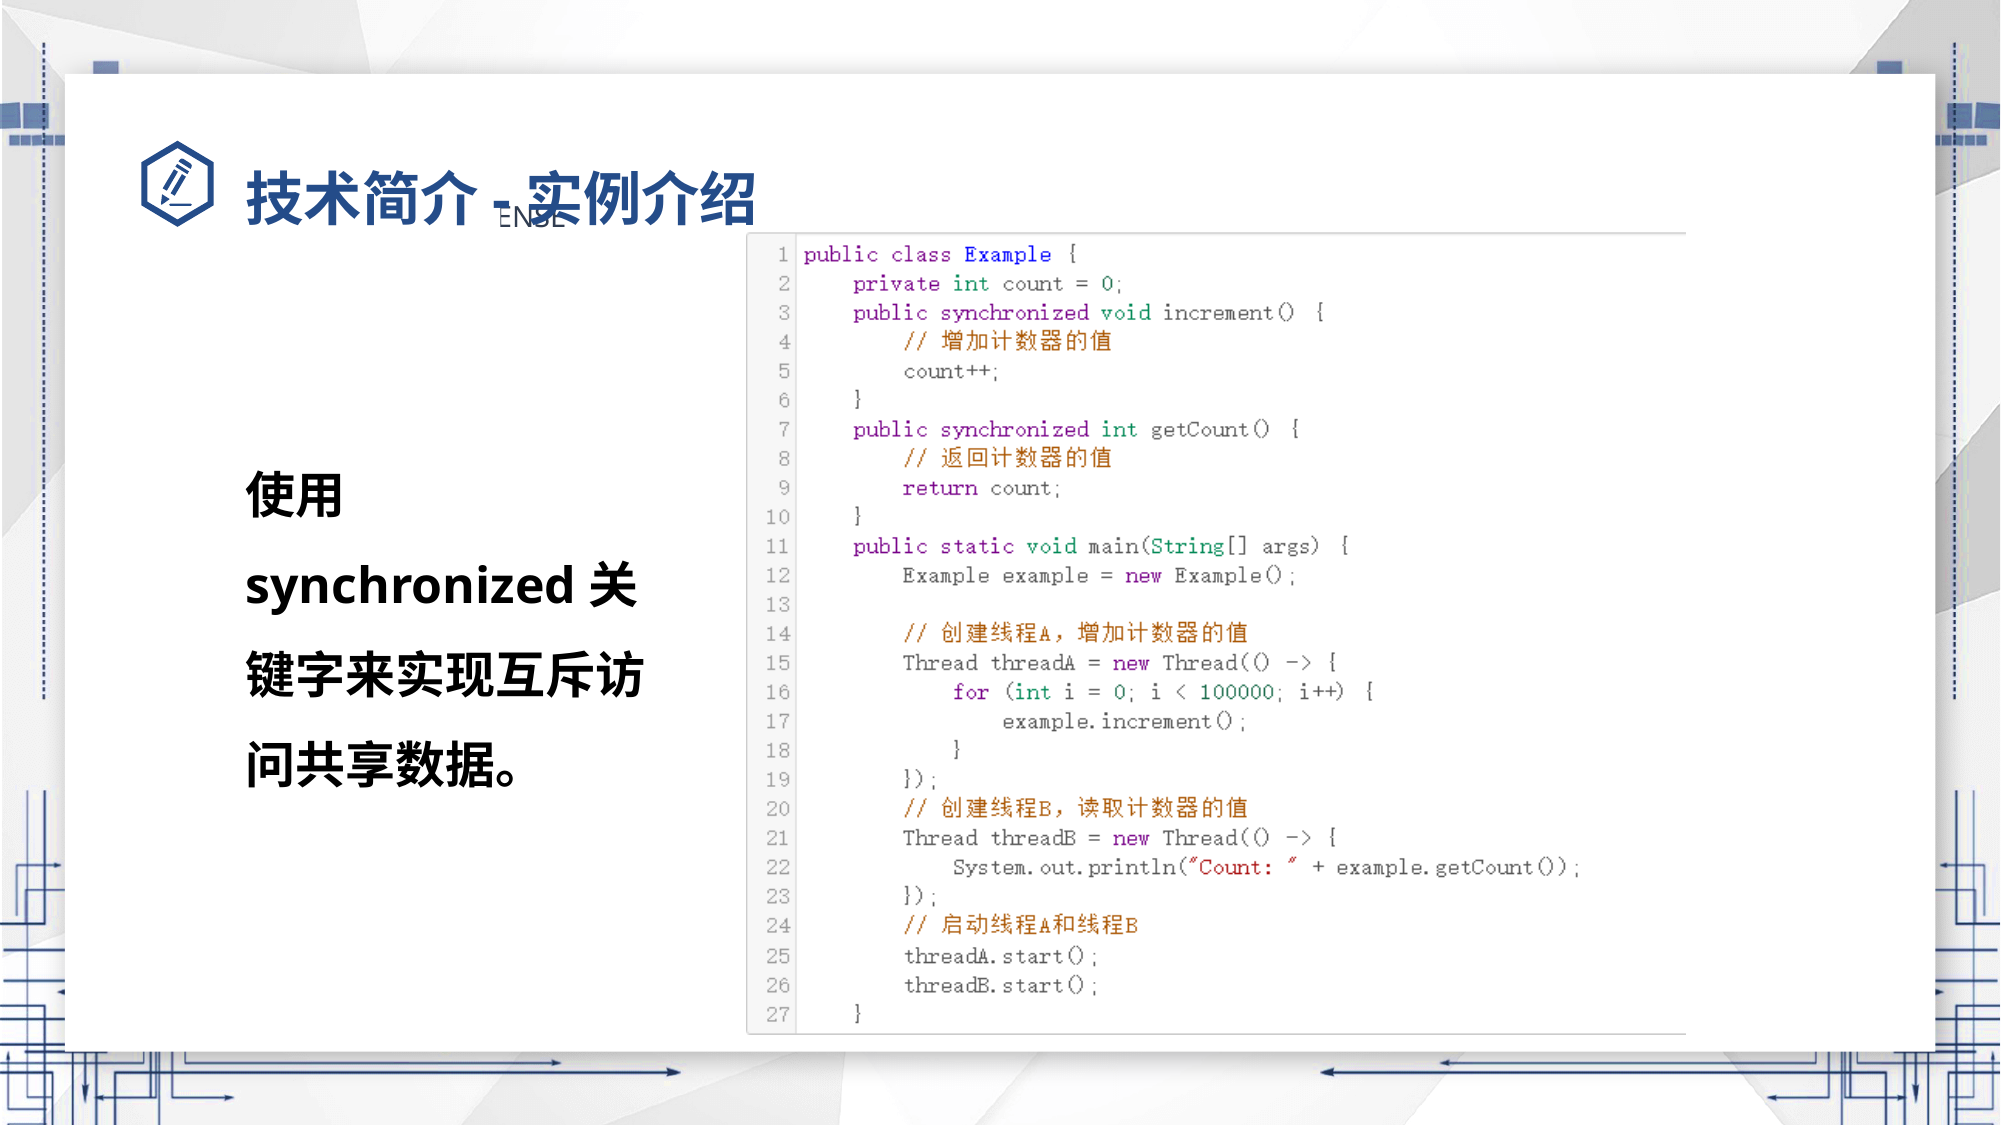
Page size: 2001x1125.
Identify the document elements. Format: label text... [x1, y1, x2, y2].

picture [0, 0, 2001, 1125]
text_box 使用synchronized关键字来实现互斥访问共享数据。 [230, 425, 668, 801]
text_box [230, 216, 501, 287]
title 技术简介-实例介绍 [230, 140, 827, 216]
